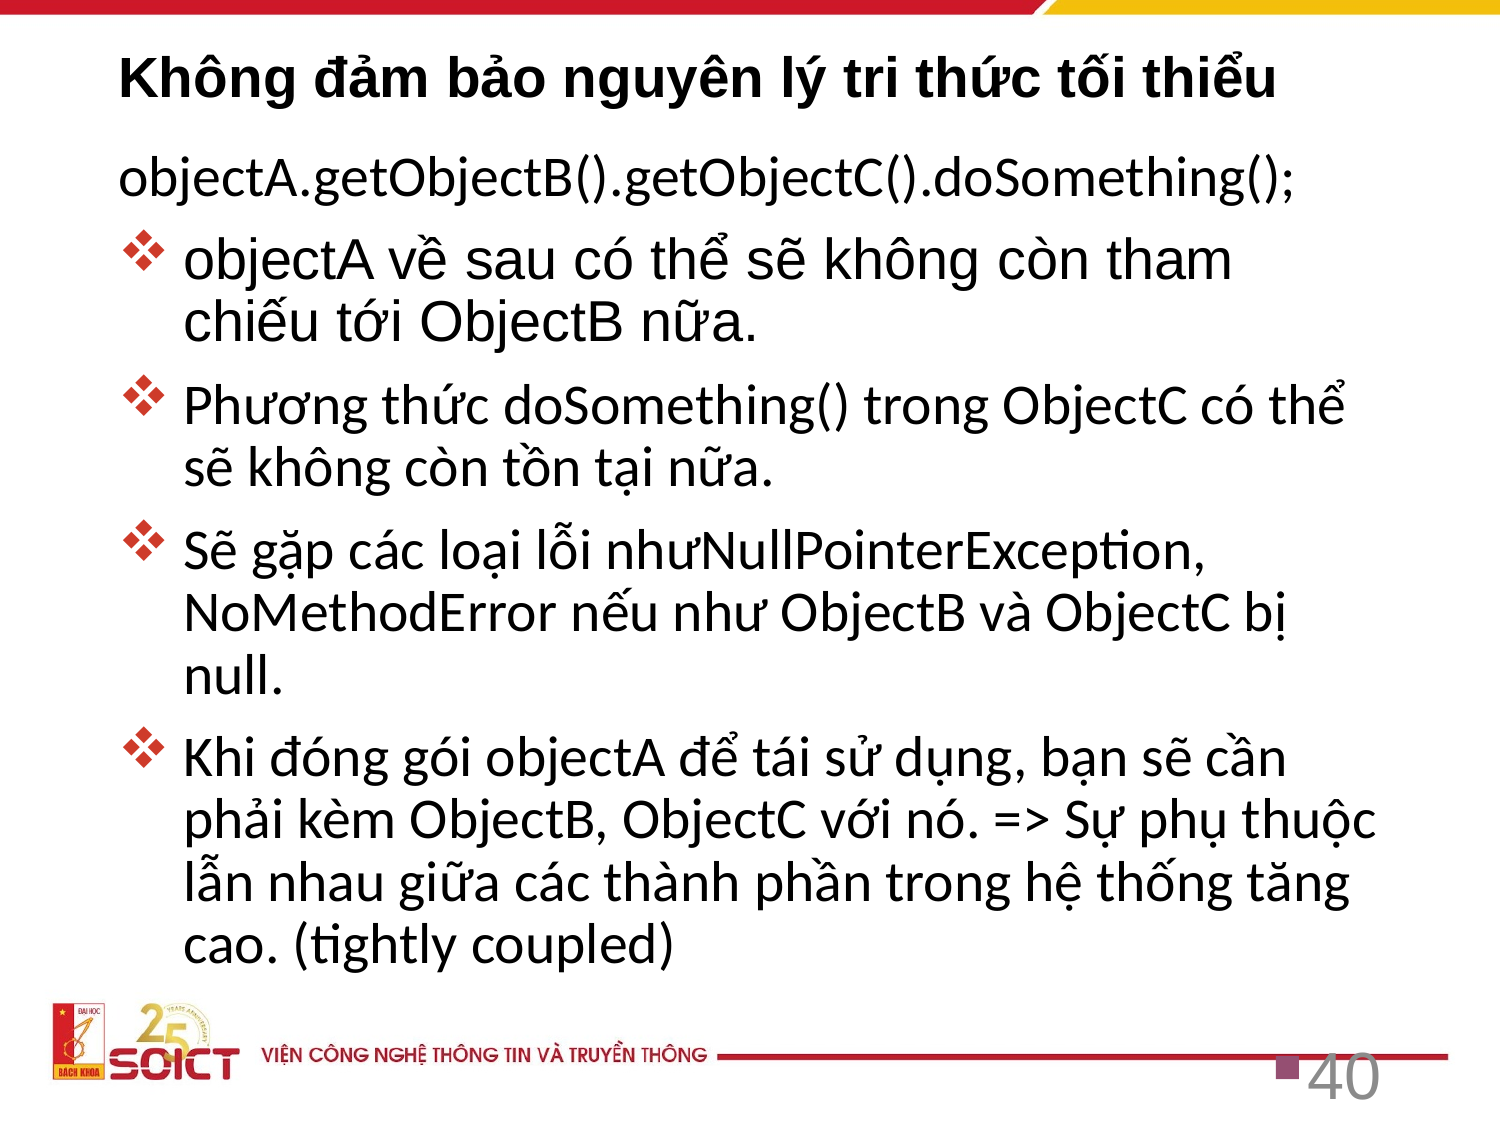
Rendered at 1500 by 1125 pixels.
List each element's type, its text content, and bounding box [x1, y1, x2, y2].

picture [0, 0, 1500, 1125]
title Không đảm bảo nguyên lý tri thức tối thiểu [103, 18, 1397, 139]
list objectA.getObjectB().getObjectC().doSomething(); objectA về sau có thể sẽ không còn tham chiếu tới ObjectB nữa. Phương thức doSomething() trong ObjectC có thể sẽ không còn tồn tại nữa. Sẽ gặp các loại lỗi nhưNullPointerException, NoMethodError nếu như ObjectB và ObjectC bị null. Khi đóng gói objectA để tái sử dụng, bạn sẽ cần phải kèm ObjectB, ObjectC với nó. => Sự phụ thuộc lẫn nhau giữa các thành phần trong hệ thống tăng cao. (tightly coupled) [103, 139, 1397, 989]
slide_number 40 [1059, 1042, 1397, 1103]
